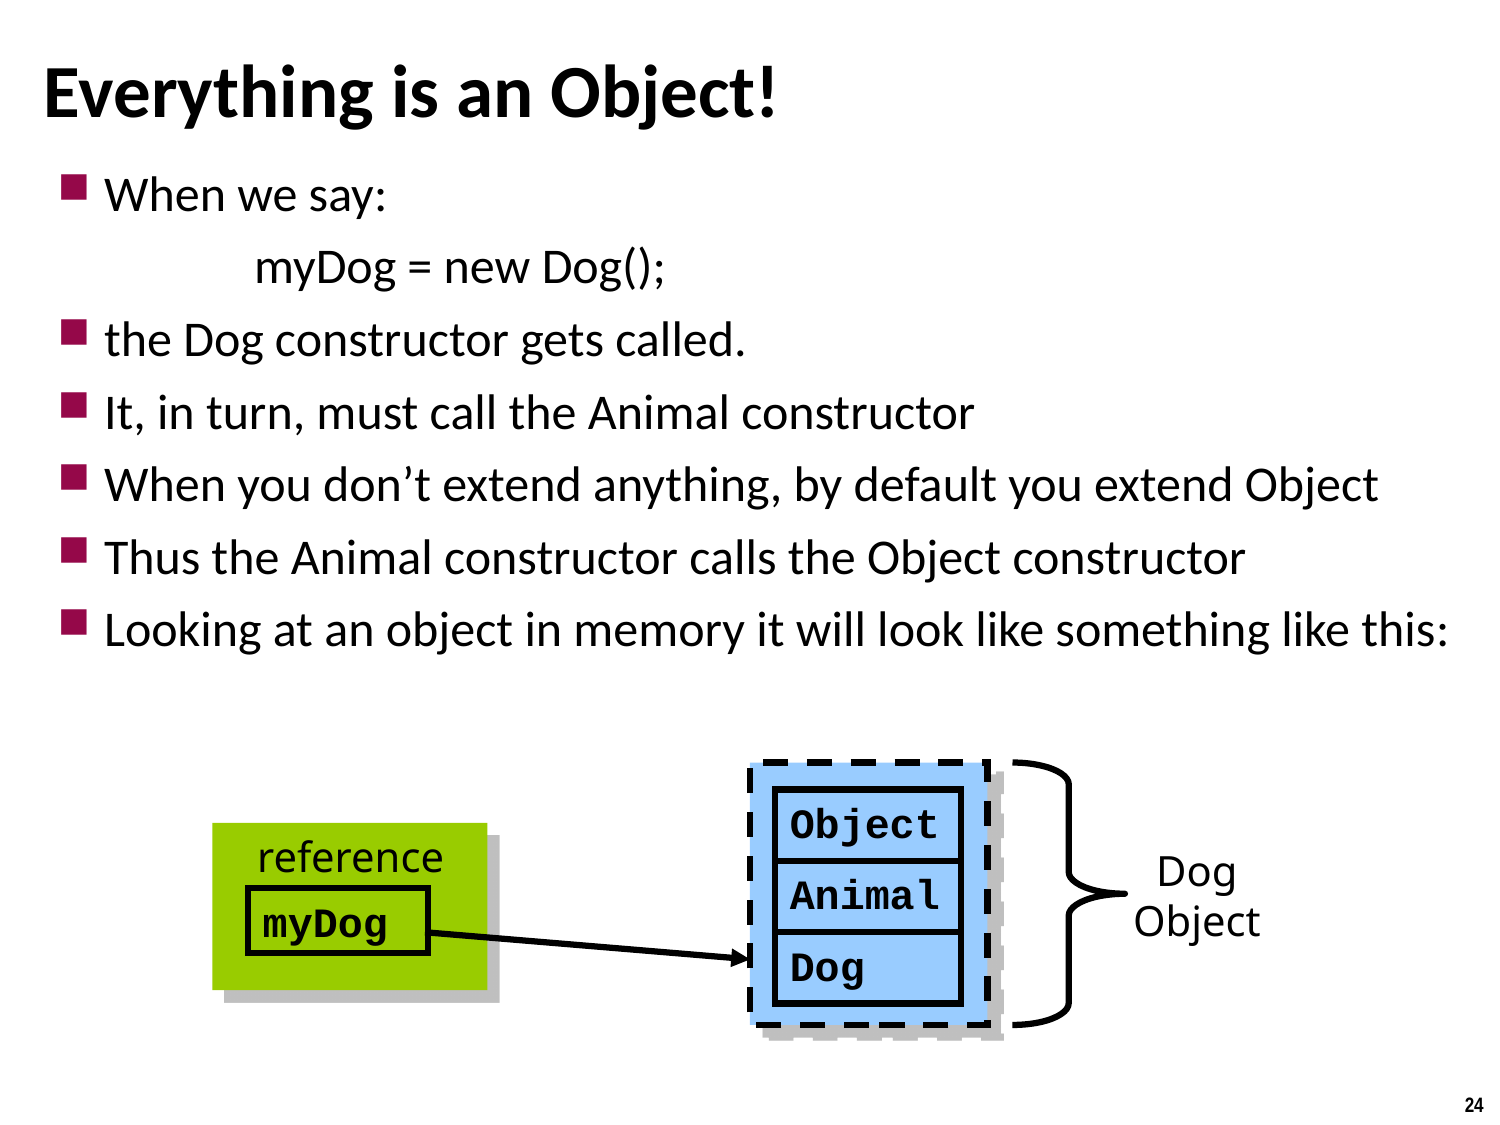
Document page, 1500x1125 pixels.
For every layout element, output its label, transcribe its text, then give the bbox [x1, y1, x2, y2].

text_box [212, 762, 1282, 1026]
list When we say: myDog = new Dog(); the Dog constructor gets called. It, in turn, must call the Animal constructor When you don’t extend anything, by default you extend Object Thus the Animal constructor calls the Object constructor Looking at an object in memory it will look like something like this: [56, 154, 1476, 701]
title Everything is an Object! [37, 0, 1401, 178]
